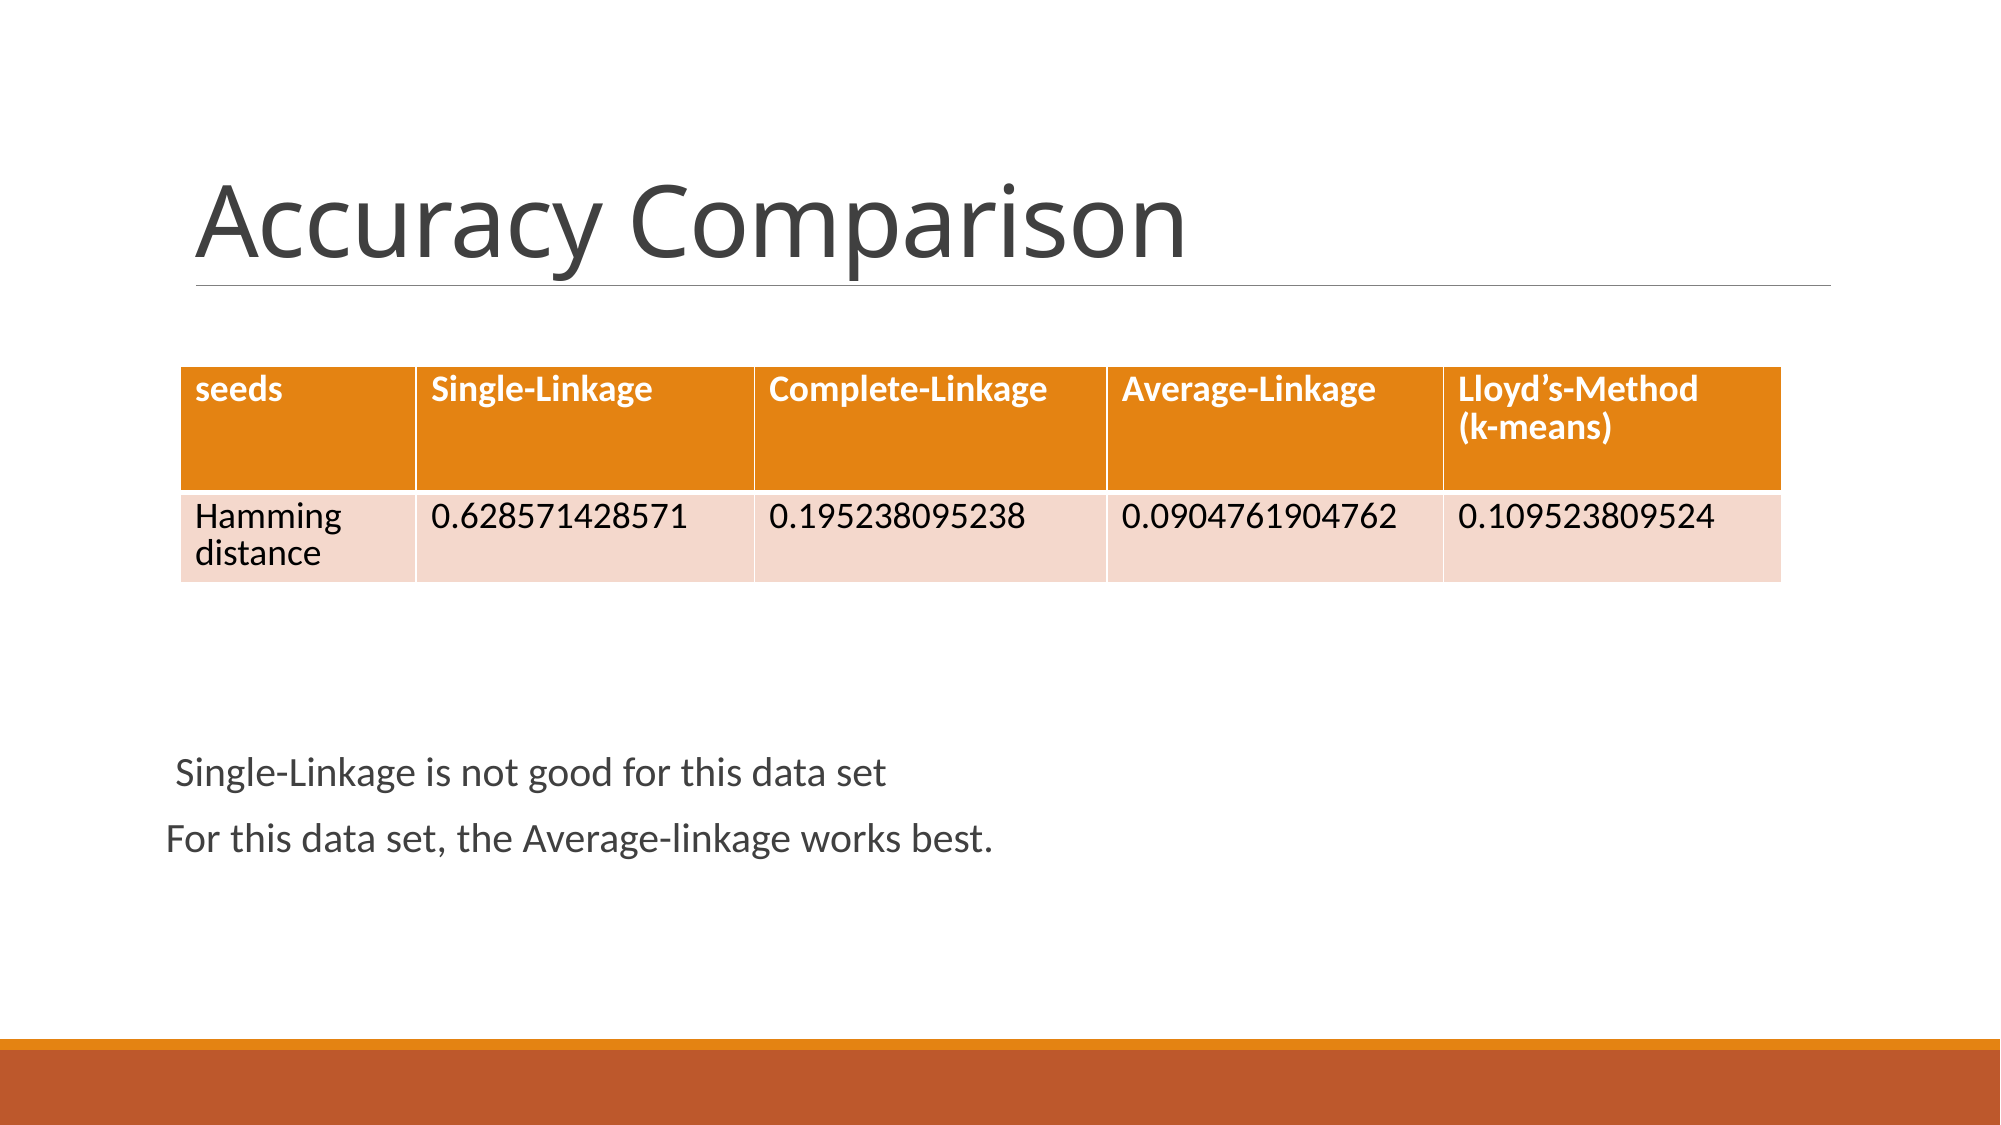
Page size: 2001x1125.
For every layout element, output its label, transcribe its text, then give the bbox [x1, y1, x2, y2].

table_header seeds [181, 367, 415, 490]
table_cell 0.195238095238 [755, 495, 1106, 582]
table_header Average-Linkage [1108, 367, 1443, 490]
table_header Complete-Linkage [755, 367, 1106, 490]
title Accuracy Comparison [180, 47, 1830, 285]
table_cell Hamming distance [181, 495, 415, 582]
table_cell 0.109523809524 [1444, 495, 1781, 582]
table_header Single-Linkage [417, 367, 754, 490]
table_cell 0.0904761904762 [1108, 495, 1443, 582]
table_header Lloyd’s-Method (k-means) [1444, 367, 1781, 490]
table_cell 0.628571428571 [417, 495, 754, 582]
list Single-Linkage is not good for this data set For this data set, the Average-linkage works best. [165, 748, 1708, 891]
